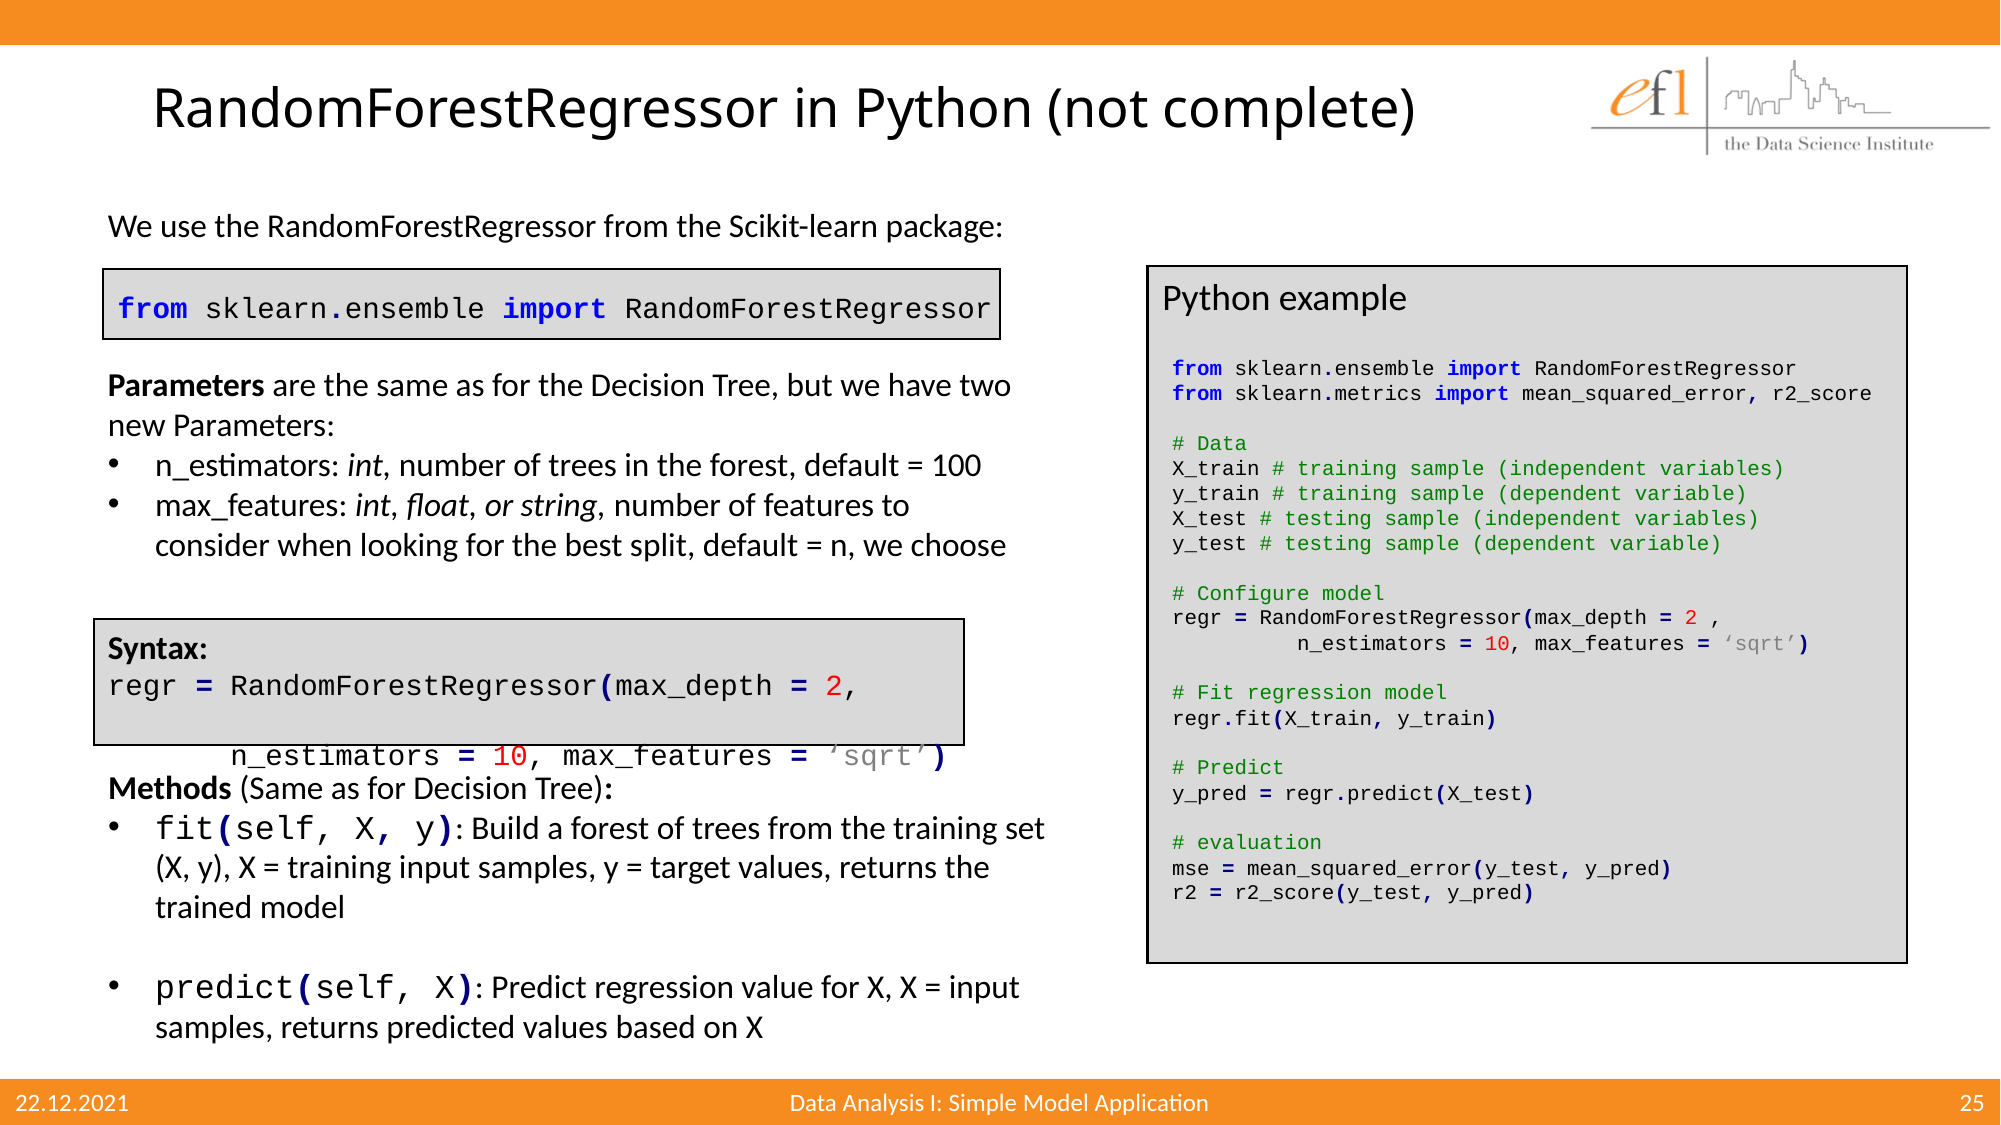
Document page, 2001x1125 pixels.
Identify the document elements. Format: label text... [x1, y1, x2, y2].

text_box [102, 268, 1103, 339]
text_box Methods (Same as for Decision Tree): fit(self, X, y): Build a forest of trees from the training set (X, y), X = training input samples, y = target values, returns the trained model predict(self, X): Predict regression value for X, X = input samples, returns predicted values based on X [93, 758, 1094, 1053]
text_box Python example [1147, 266, 1463, 326]
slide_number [0, 1078, 450, 1125]
footer Data Analysis I: Simple Model Application [662, 1078, 1338, 1125]
text_box [1146, 265, 1908, 964]
slide_number 25 [1550, 1078, 2000, 1125]
picture [0, 0, 2001, 1125]
text_box from sklearn.ensemble import RandomForestRegressor from sklearn.metrics import mean_squared_error, r2_score # Data X_train # training sample (independent variables) y_train # training sample (dependent variable) X_test # testing sample (independent variables) y_test # testing sample (dependent variable) # Configure model regr = RandomForestRegressor(max_depth = 2 , n_estimators = 10, max_features = ‘sqrt’) # Fit regression model regr.fit(X_train, y_train) # Predict y_pred = regr.predict(X_test) # evaluation mse = mean_squared_error(y_test, y_pred) r2 = r2_score(y_test, y_pred) [1157, 347, 1897, 912]
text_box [93, 618, 982, 745]
title RandomForestRegressor in Python (not complete) [137, 59, 1550, 161]
